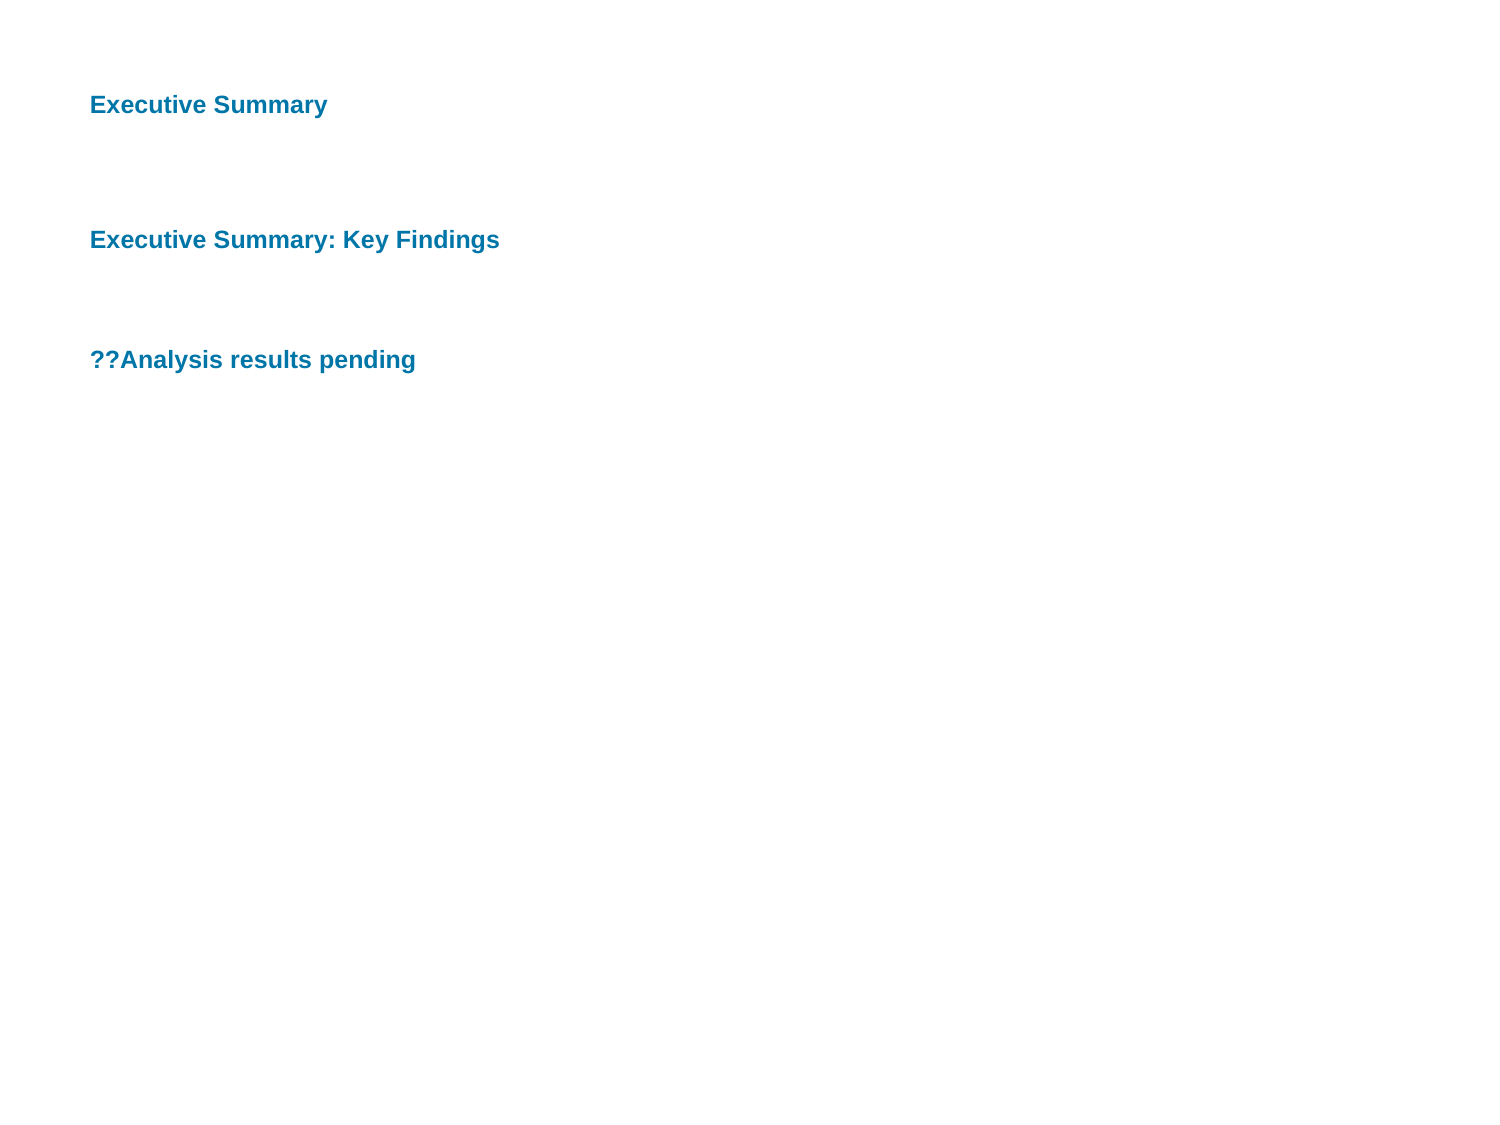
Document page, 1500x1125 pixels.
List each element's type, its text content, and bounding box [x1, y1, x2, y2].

text_box Executive Summary [74, 74, 1425, 126]
text_box Executive Summary: Key Findings [74, 209, 1425, 261]
text_box ??Analysis results pending [74, 329, 1425, 381]
